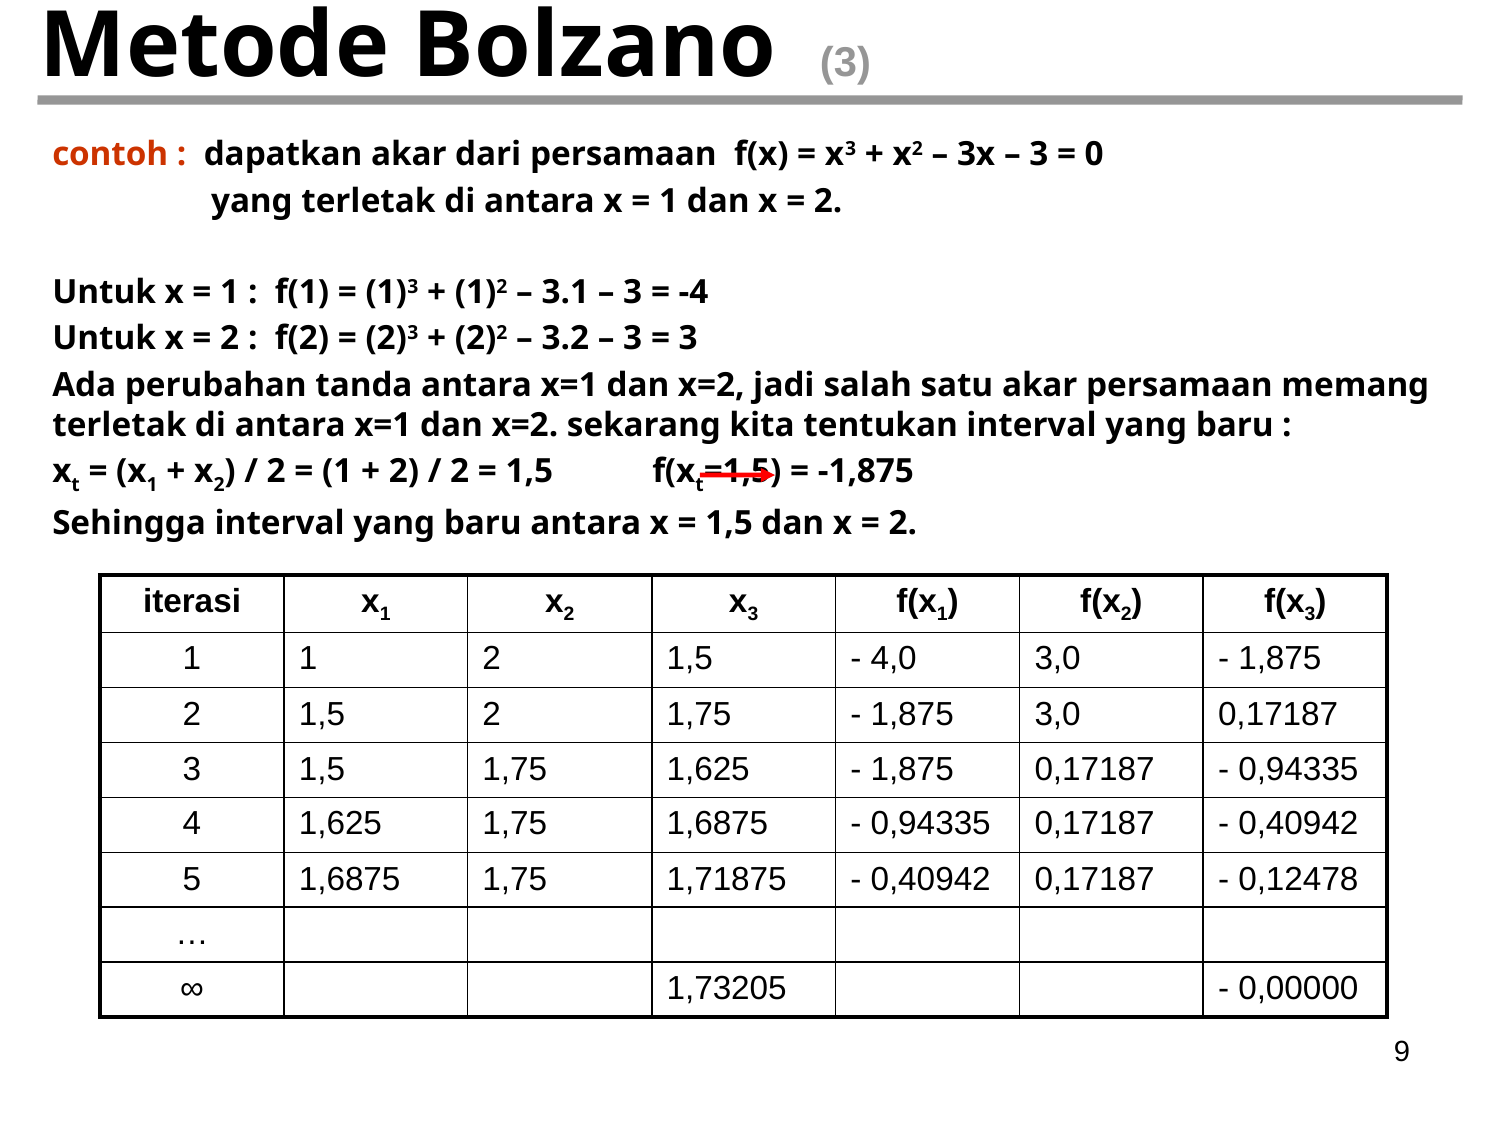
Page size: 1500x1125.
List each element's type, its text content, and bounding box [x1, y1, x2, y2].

table_cell 0,17187 [1020, 853, 1202, 906]
table_cell 1,75 [468, 798, 651, 852]
table_cell 1,6875 [285, 853, 467, 906]
table_cell - 1,875 [1204, 633, 1385, 687]
table_header x3 [653, 577, 835, 632]
table_header x2 [468, 577, 651, 632]
table_cell 1 [102, 633, 283, 687]
table_cell - 1,875 [836, 743, 1019, 797]
table_cell 1,75 [468, 853, 651, 906]
table_header f(x3) [1204, 577, 1385, 632]
table_cell 4 [102, 798, 283, 852]
table_header f(x1) [836, 577, 1019, 632]
table_header f(x2) [1020, 577, 1202, 632]
table_cell 1,625 [653, 743, 835, 797]
table_cell [285, 908, 467, 961]
table_cell [468, 908, 651, 961]
table_cell [836, 908, 1019, 961]
table_cell ∞ [102, 963, 283, 1015]
table_cell 1,75 [468, 743, 651, 797]
table_cell 1,75 [653, 688, 835, 742]
table_cell 3,0 [1020, 633, 1202, 687]
table_cell - 1,875 [836, 688, 1019, 742]
table_cell [1020, 908, 1202, 961]
table_cell 0,17187 [1204, 688, 1385, 742]
table_cell 1,6875 [653, 798, 835, 852]
table_cell [468, 963, 651, 1015]
table_cell [836, 963, 1019, 1015]
table_cell 1 [285, 633, 467, 687]
text_box [699, 468, 775, 482]
table_cell 2 [468, 688, 651, 742]
table_cell 3 [102, 743, 283, 797]
table_cell … [102, 908, 283, 961]
text_box contoh : dapatkan akar dari persamaan f(x) = x3 + x2 – 3x – 3 = 0 yang terletak di antara x = 1 dan x = 2. [37, 125, 1463, 238]
table_cell 2 [102, 688, 283, 742]
table_cell 5 [102, 853, 283, 906]
table_cell - 0,40942 [1204, 798, 1385, 852]
table_cell - 0,00000 [1204, 963, 1385, 1015]
table_cell 1,5 [653, 633, 835, 687]
table_cell 1,5 [285, 688, 467, 742]
table_cell [1204, 908, 1385, 961]
table_header x1 [285, 577, 467, 632]
table_cell 1,5 [285, 743, 467, 797]
table_cell - 0,40942 [836, 853, 1019, 906]
text_box Untuk x = 1 : f(1) = (1)3 + (1)2 – 3.1 – 3 = -4 Untuk x = 2 : f(2) = (2)3 + (2)2 – 3.2 – 3 = 3 Ada perubahan tanda antara x=1 dan x=2, jadi salah satu akar persamaan memang terletak di antara x=1 dan x=2. sekarang kita tentukan interval yang baru : xt = (x1 + x2) / 2 = (1 + 2) / 2 = 1,5 f(xt=1,5) = -1,875 Sehingga interval yang baru antara x = 1,5 dan x = 2. [37, 262, 1463, 563]
title Metode Bolzano (3) [24, 0, 1375, 105]
table_cell 0,17187 [1020, 743, 1202, 797]
table_cell 1,71875 [653, 853, 835, 906]
table_cell - 0,12478 [1204, 853, 1385, 906]
table_cell - 4,0 [836, 633, 1019, 687]
table_cell 2 [468, 633, 651, 687]
table_cell [653, 908, 835, 961]
table_cell 3,0 [1020, 688, 1202, 742]
table_cell [285, 963, 467, 1015]
slide_number 9 [1074, 1024, 1426, 1103]
table_cell 1,73205 [653, 963, 835, 1015]
table_cell - 0,94335 [836, 798, 1019, 852]
table_cell 1,625 [285, 798, 467, 852]
table_cell 0,17187 [1020, 798, 1202, 852]
table_header iterasi [102, 577, 283, 632]
table_cell - 0,94335 [1204, 743, 1385, 797]
table_cell [1020, 963, 1202, 1015]
